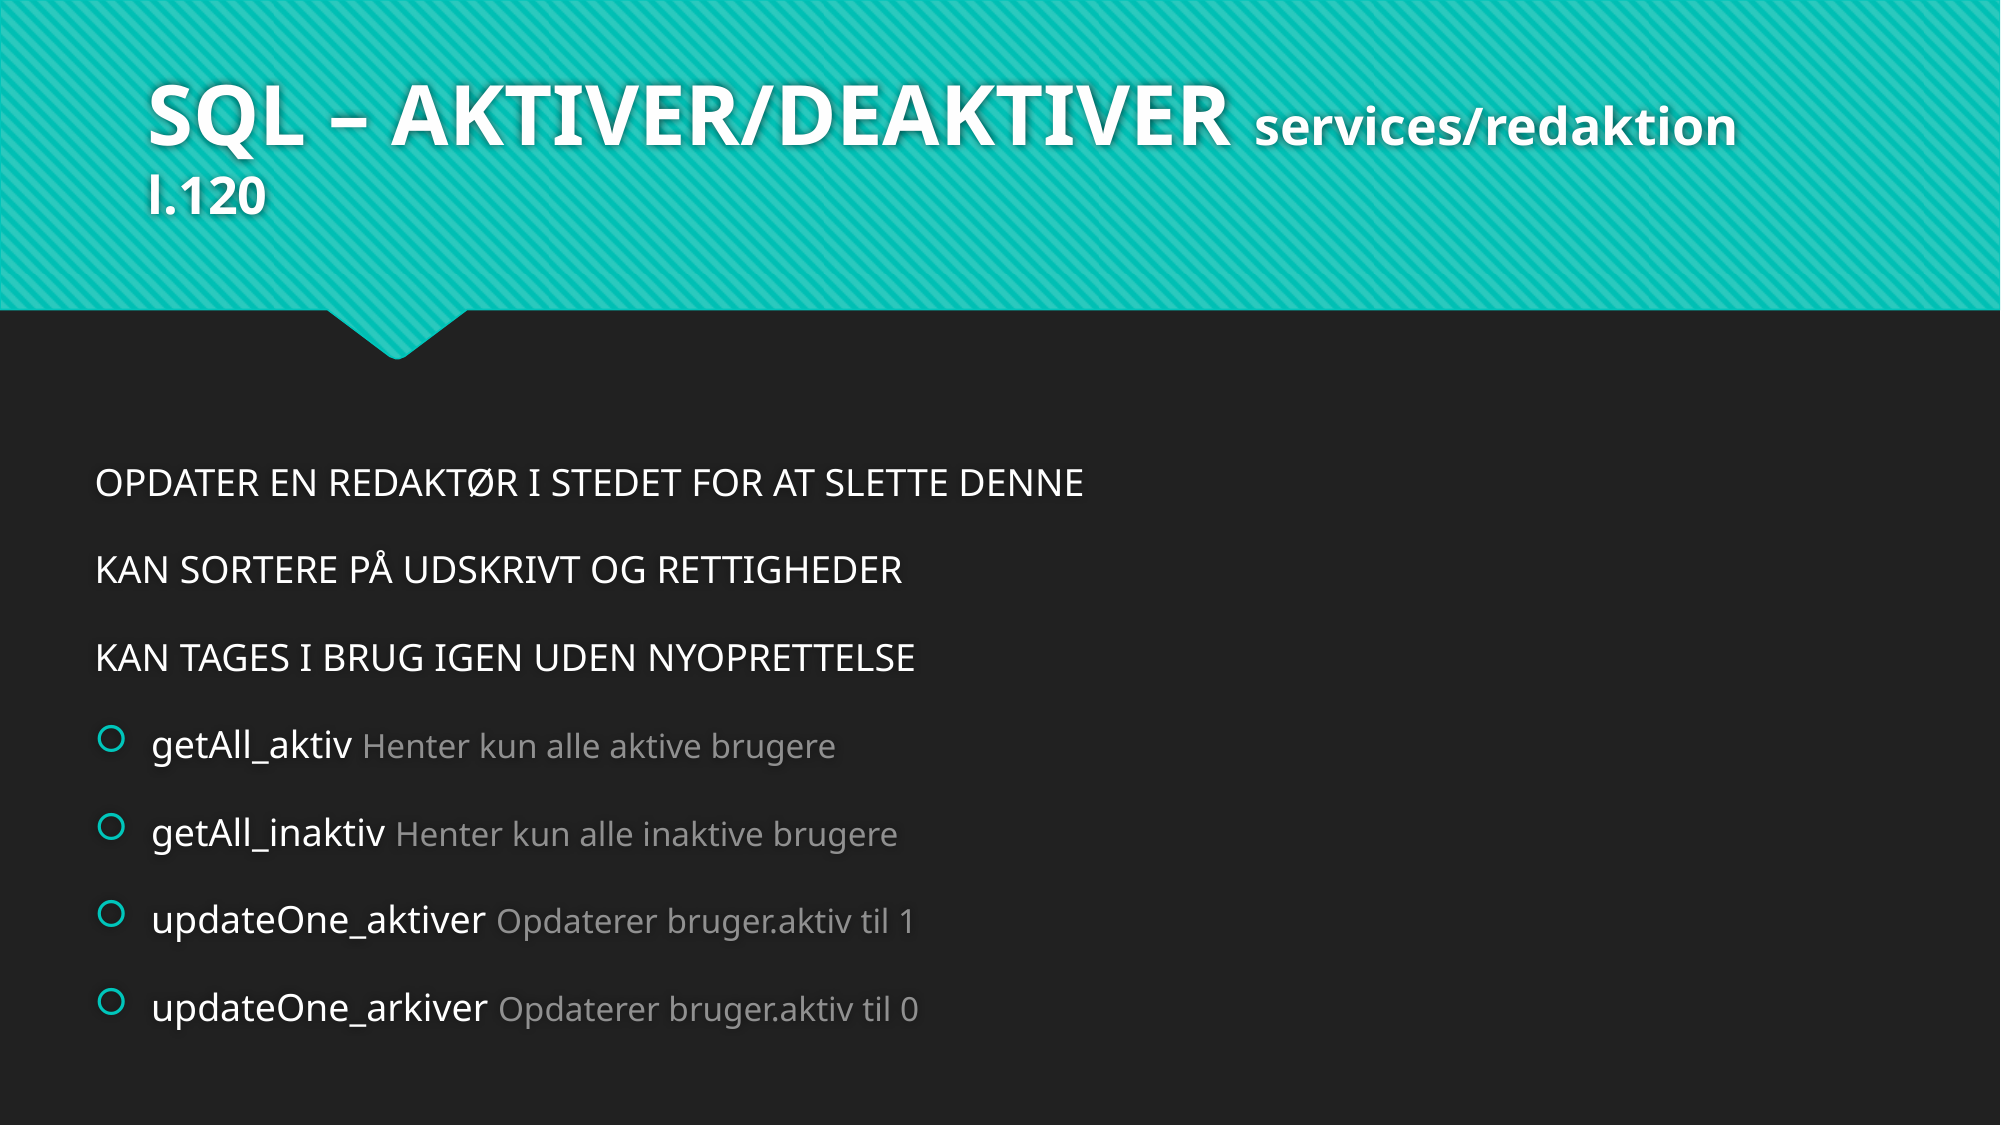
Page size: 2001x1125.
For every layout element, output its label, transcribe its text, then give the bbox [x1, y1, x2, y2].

title SQL – AKTIVER/DEAKTIVER services/redaktion l.120 [132, 73, 1868, 233]
text_box OPDATER EN REDAKTØR I STEDET FOR AT SLETTE DENNE KAN SORTERE PÅ UDSKRIVT OG RETTIGHEDER KAN TAGES I BRUG IGEN UDEN NYOPRETTELSE getAll_aktiv Henter kun alle aktive brugere getAll_inaktiv Henter kun alle inaktive brugere updateOne_aktiver Opdaterer bruger.aktiv til 1 updateOne_arkiver Opdaterer bruger.aktiv til 0 [79, 428, 1921, 1112]
